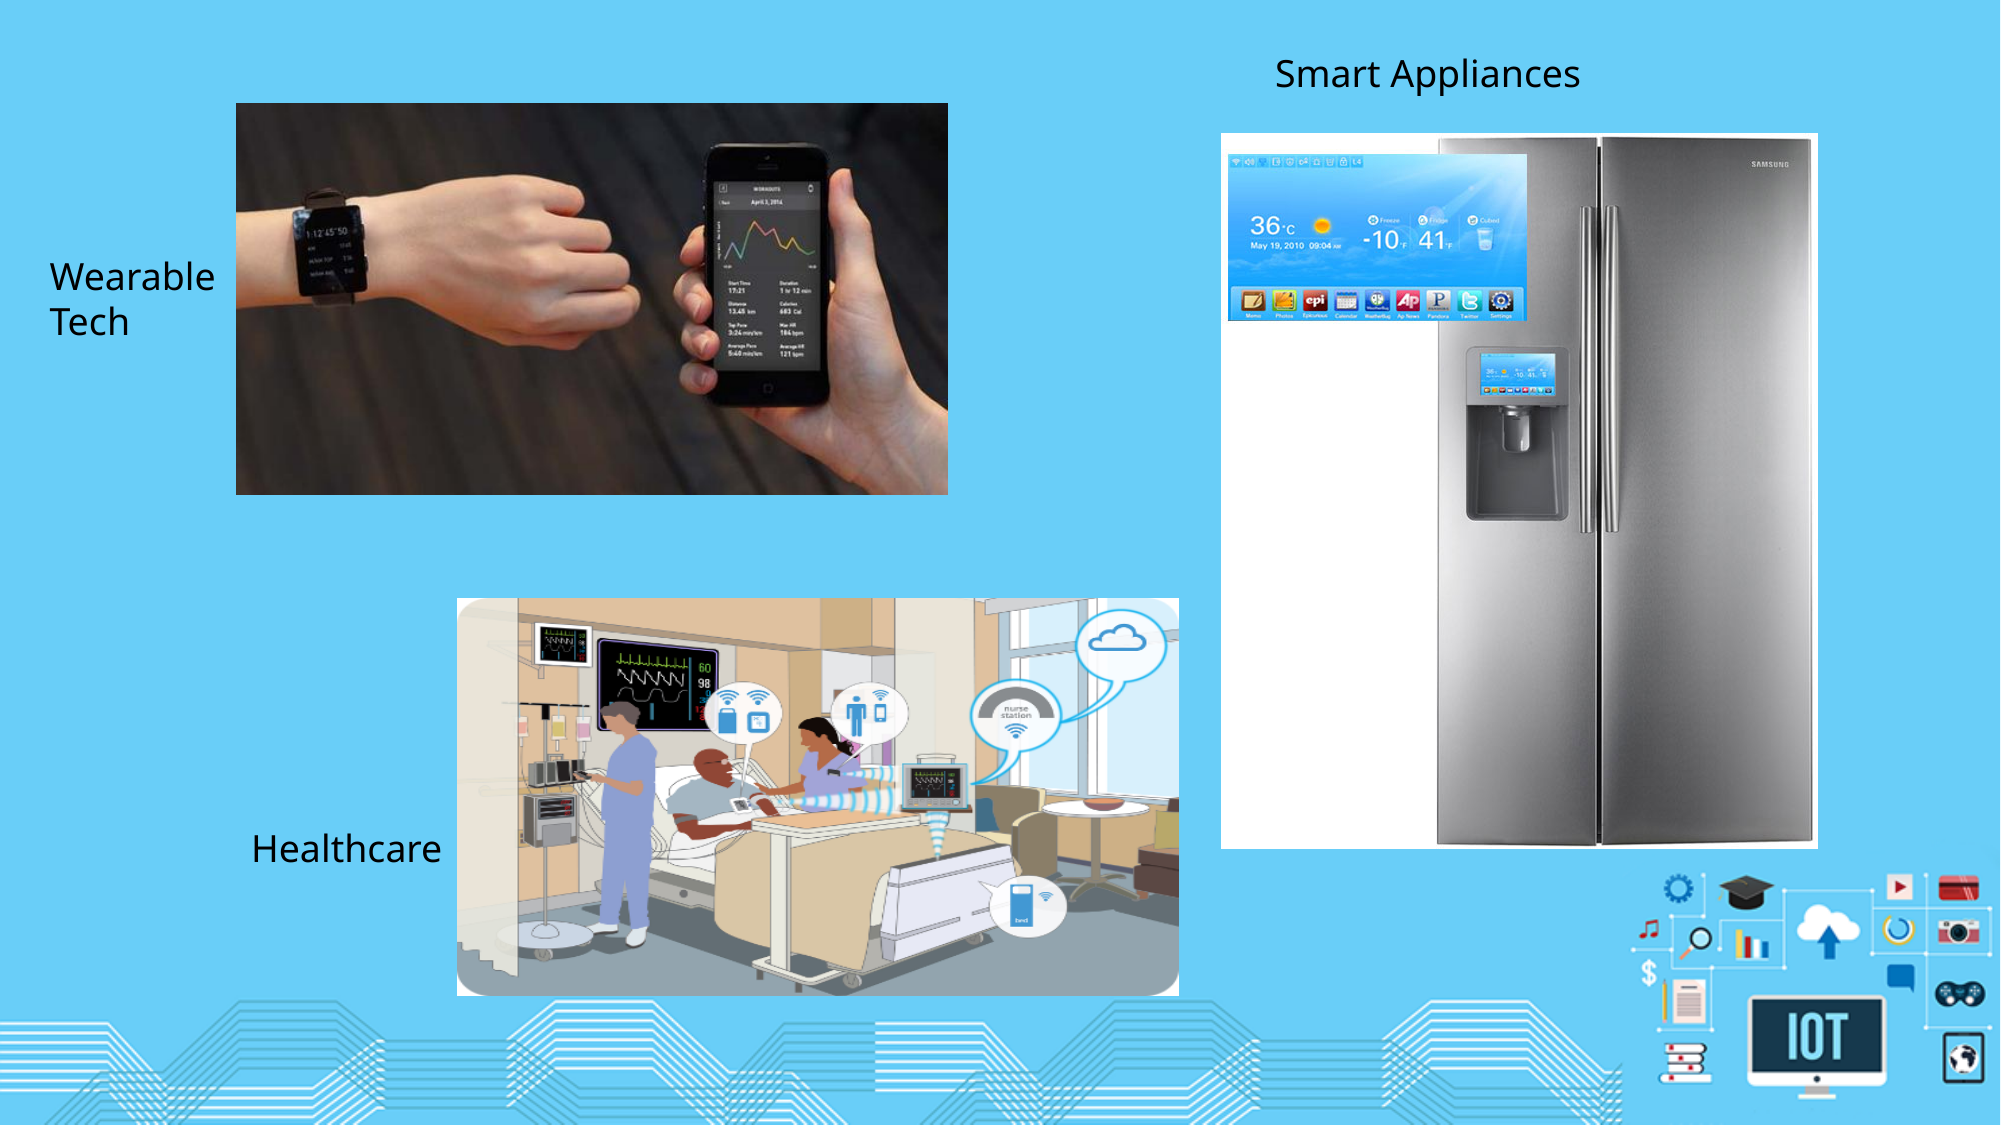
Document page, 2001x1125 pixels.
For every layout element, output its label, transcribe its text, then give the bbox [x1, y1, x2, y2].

text_box Healthcare [236, 817, 457, 878]
text_box Smart Appliances [1260, 42, 1617, 103]
picture [0, 0, 2001, 1125]
text_box Wearable Tech [34, 245, 236, 351]
